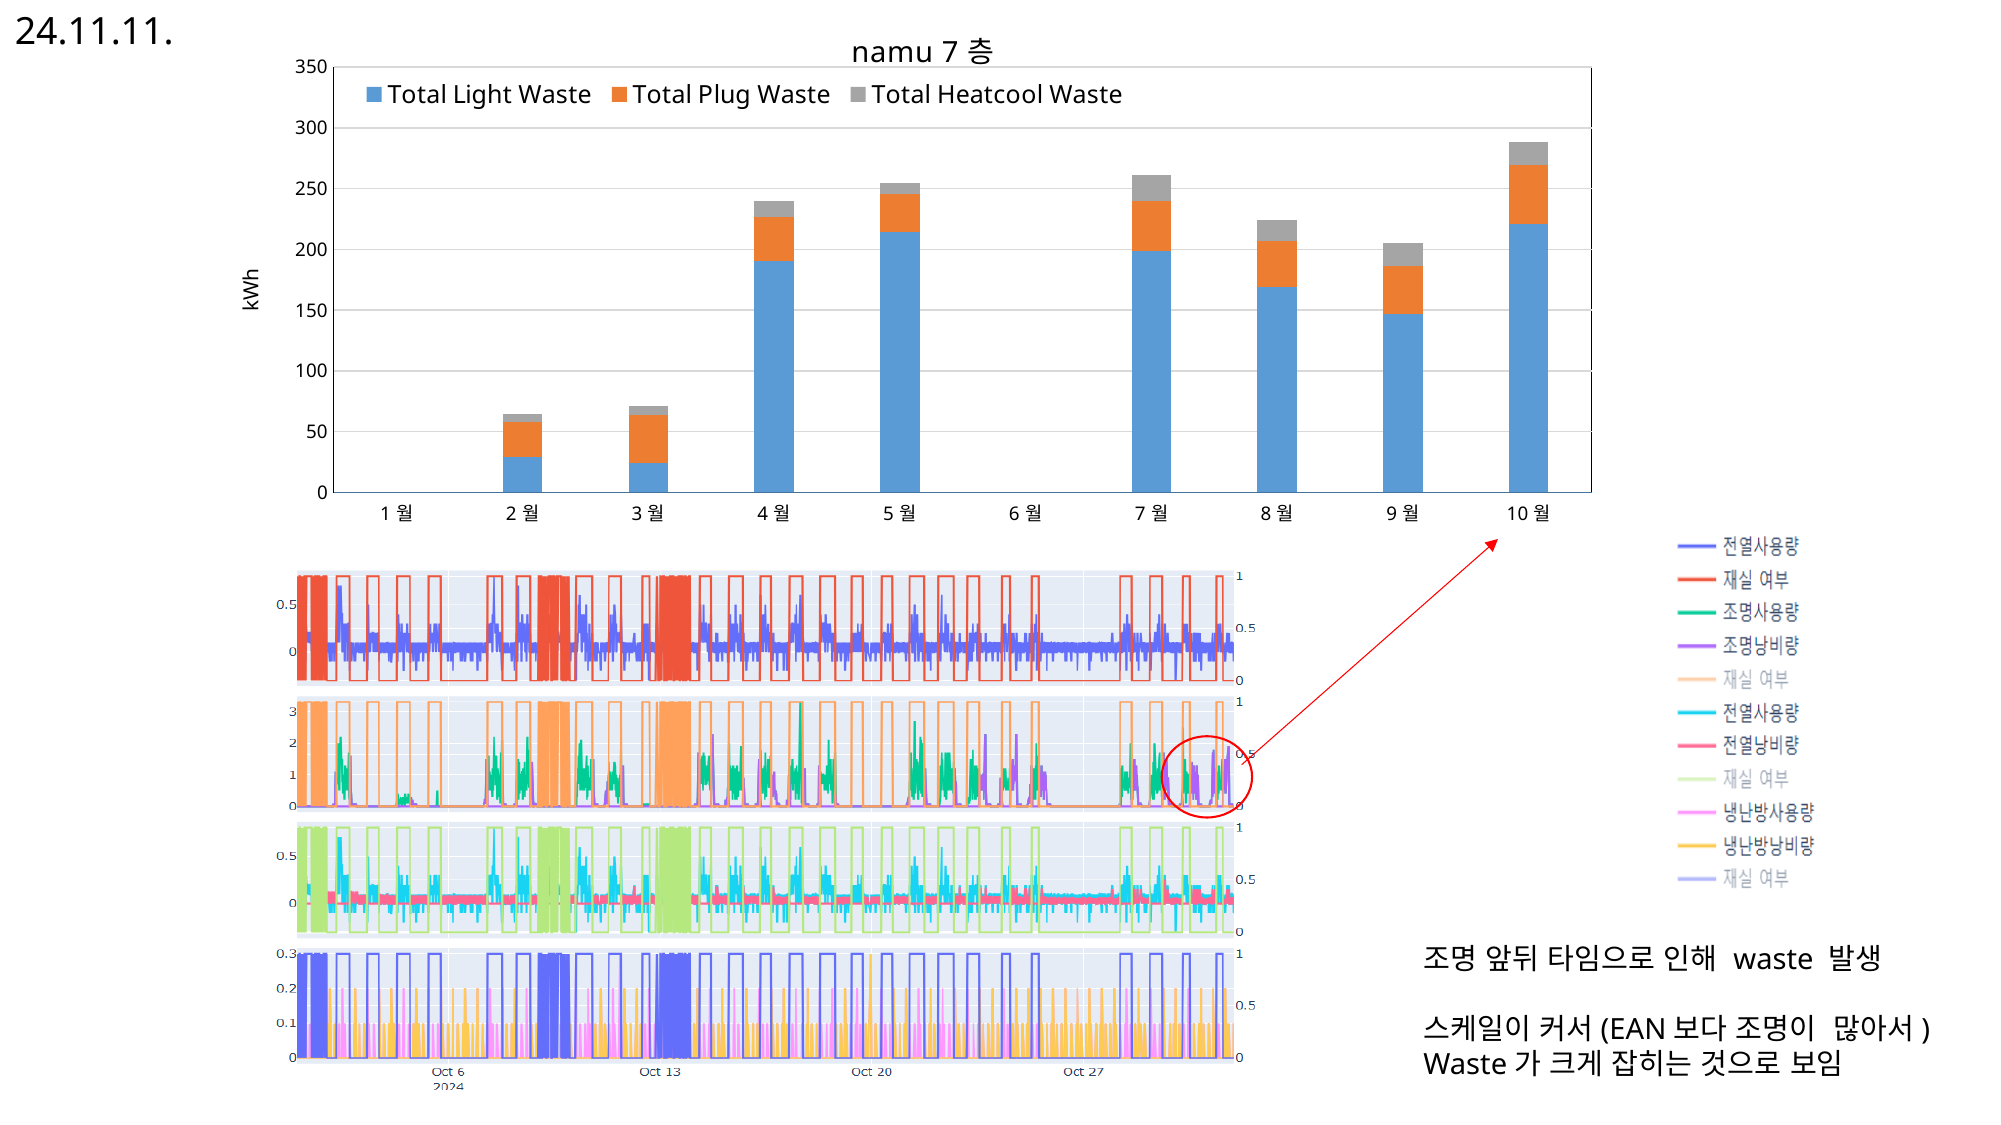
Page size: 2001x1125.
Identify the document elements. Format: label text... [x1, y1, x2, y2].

text_box 조명 앞뒤 타임으로 인해 waste 발생 스케일이 커서(EAN보다 조명이 많아서) Waste가 크게 잡히는 것으로 보임 [1408, 932, 1964, 1088]
text_box 24.11.11. [0, 0, 230, 60]
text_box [1241, 547, 1498, 765]
picture [265, 567, 1265, 1090]
chart [230, 0, 1615, 547]
picture [1662, 528, 1853, 919]
